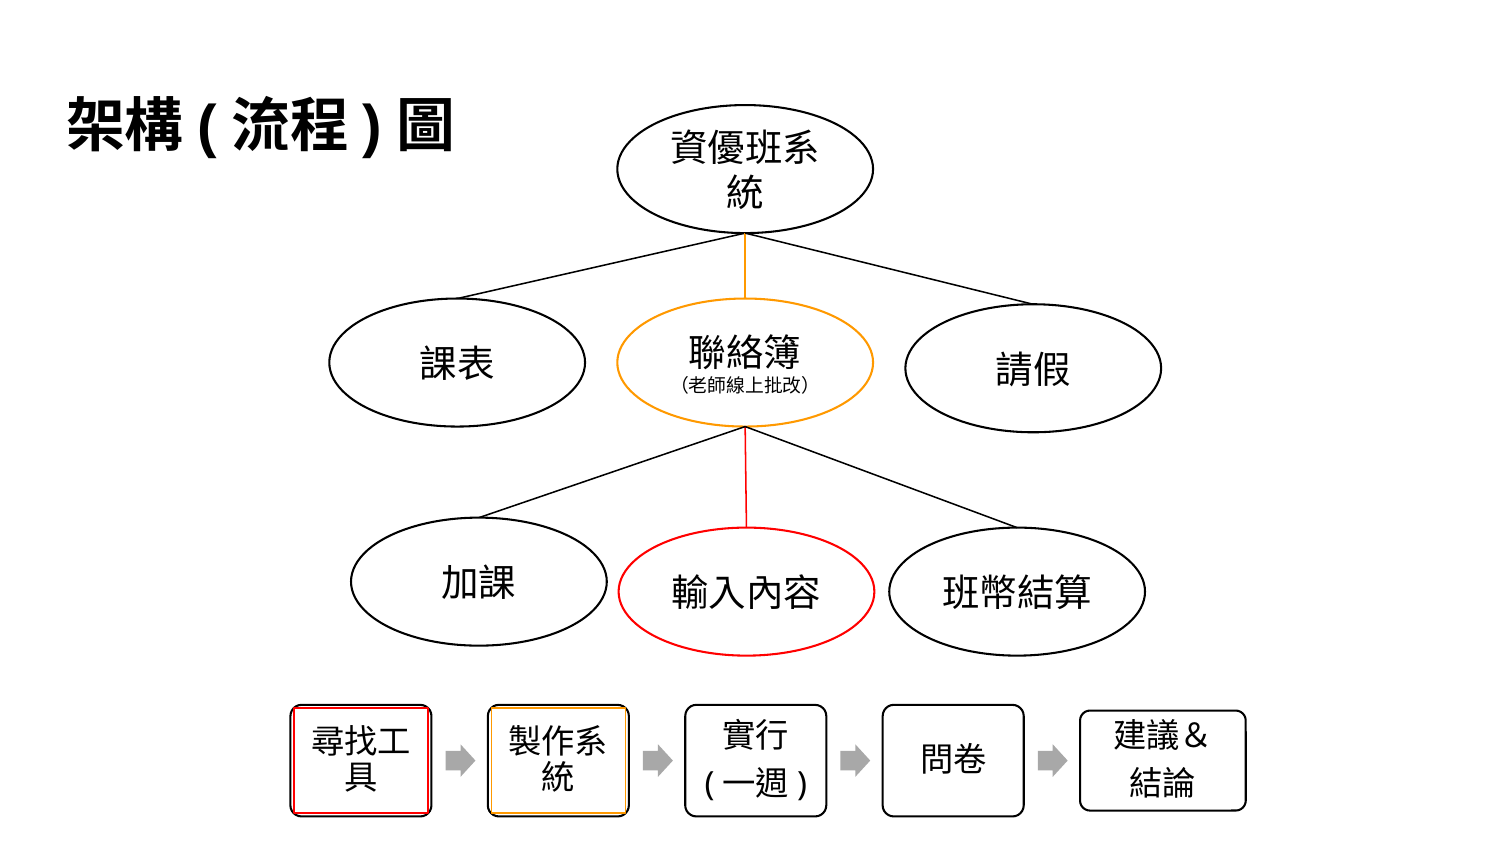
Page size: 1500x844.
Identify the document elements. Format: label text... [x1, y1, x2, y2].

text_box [290, 104, 1247, 817]
title 架構(流程)圖 [51, 72, 1449, 167]
